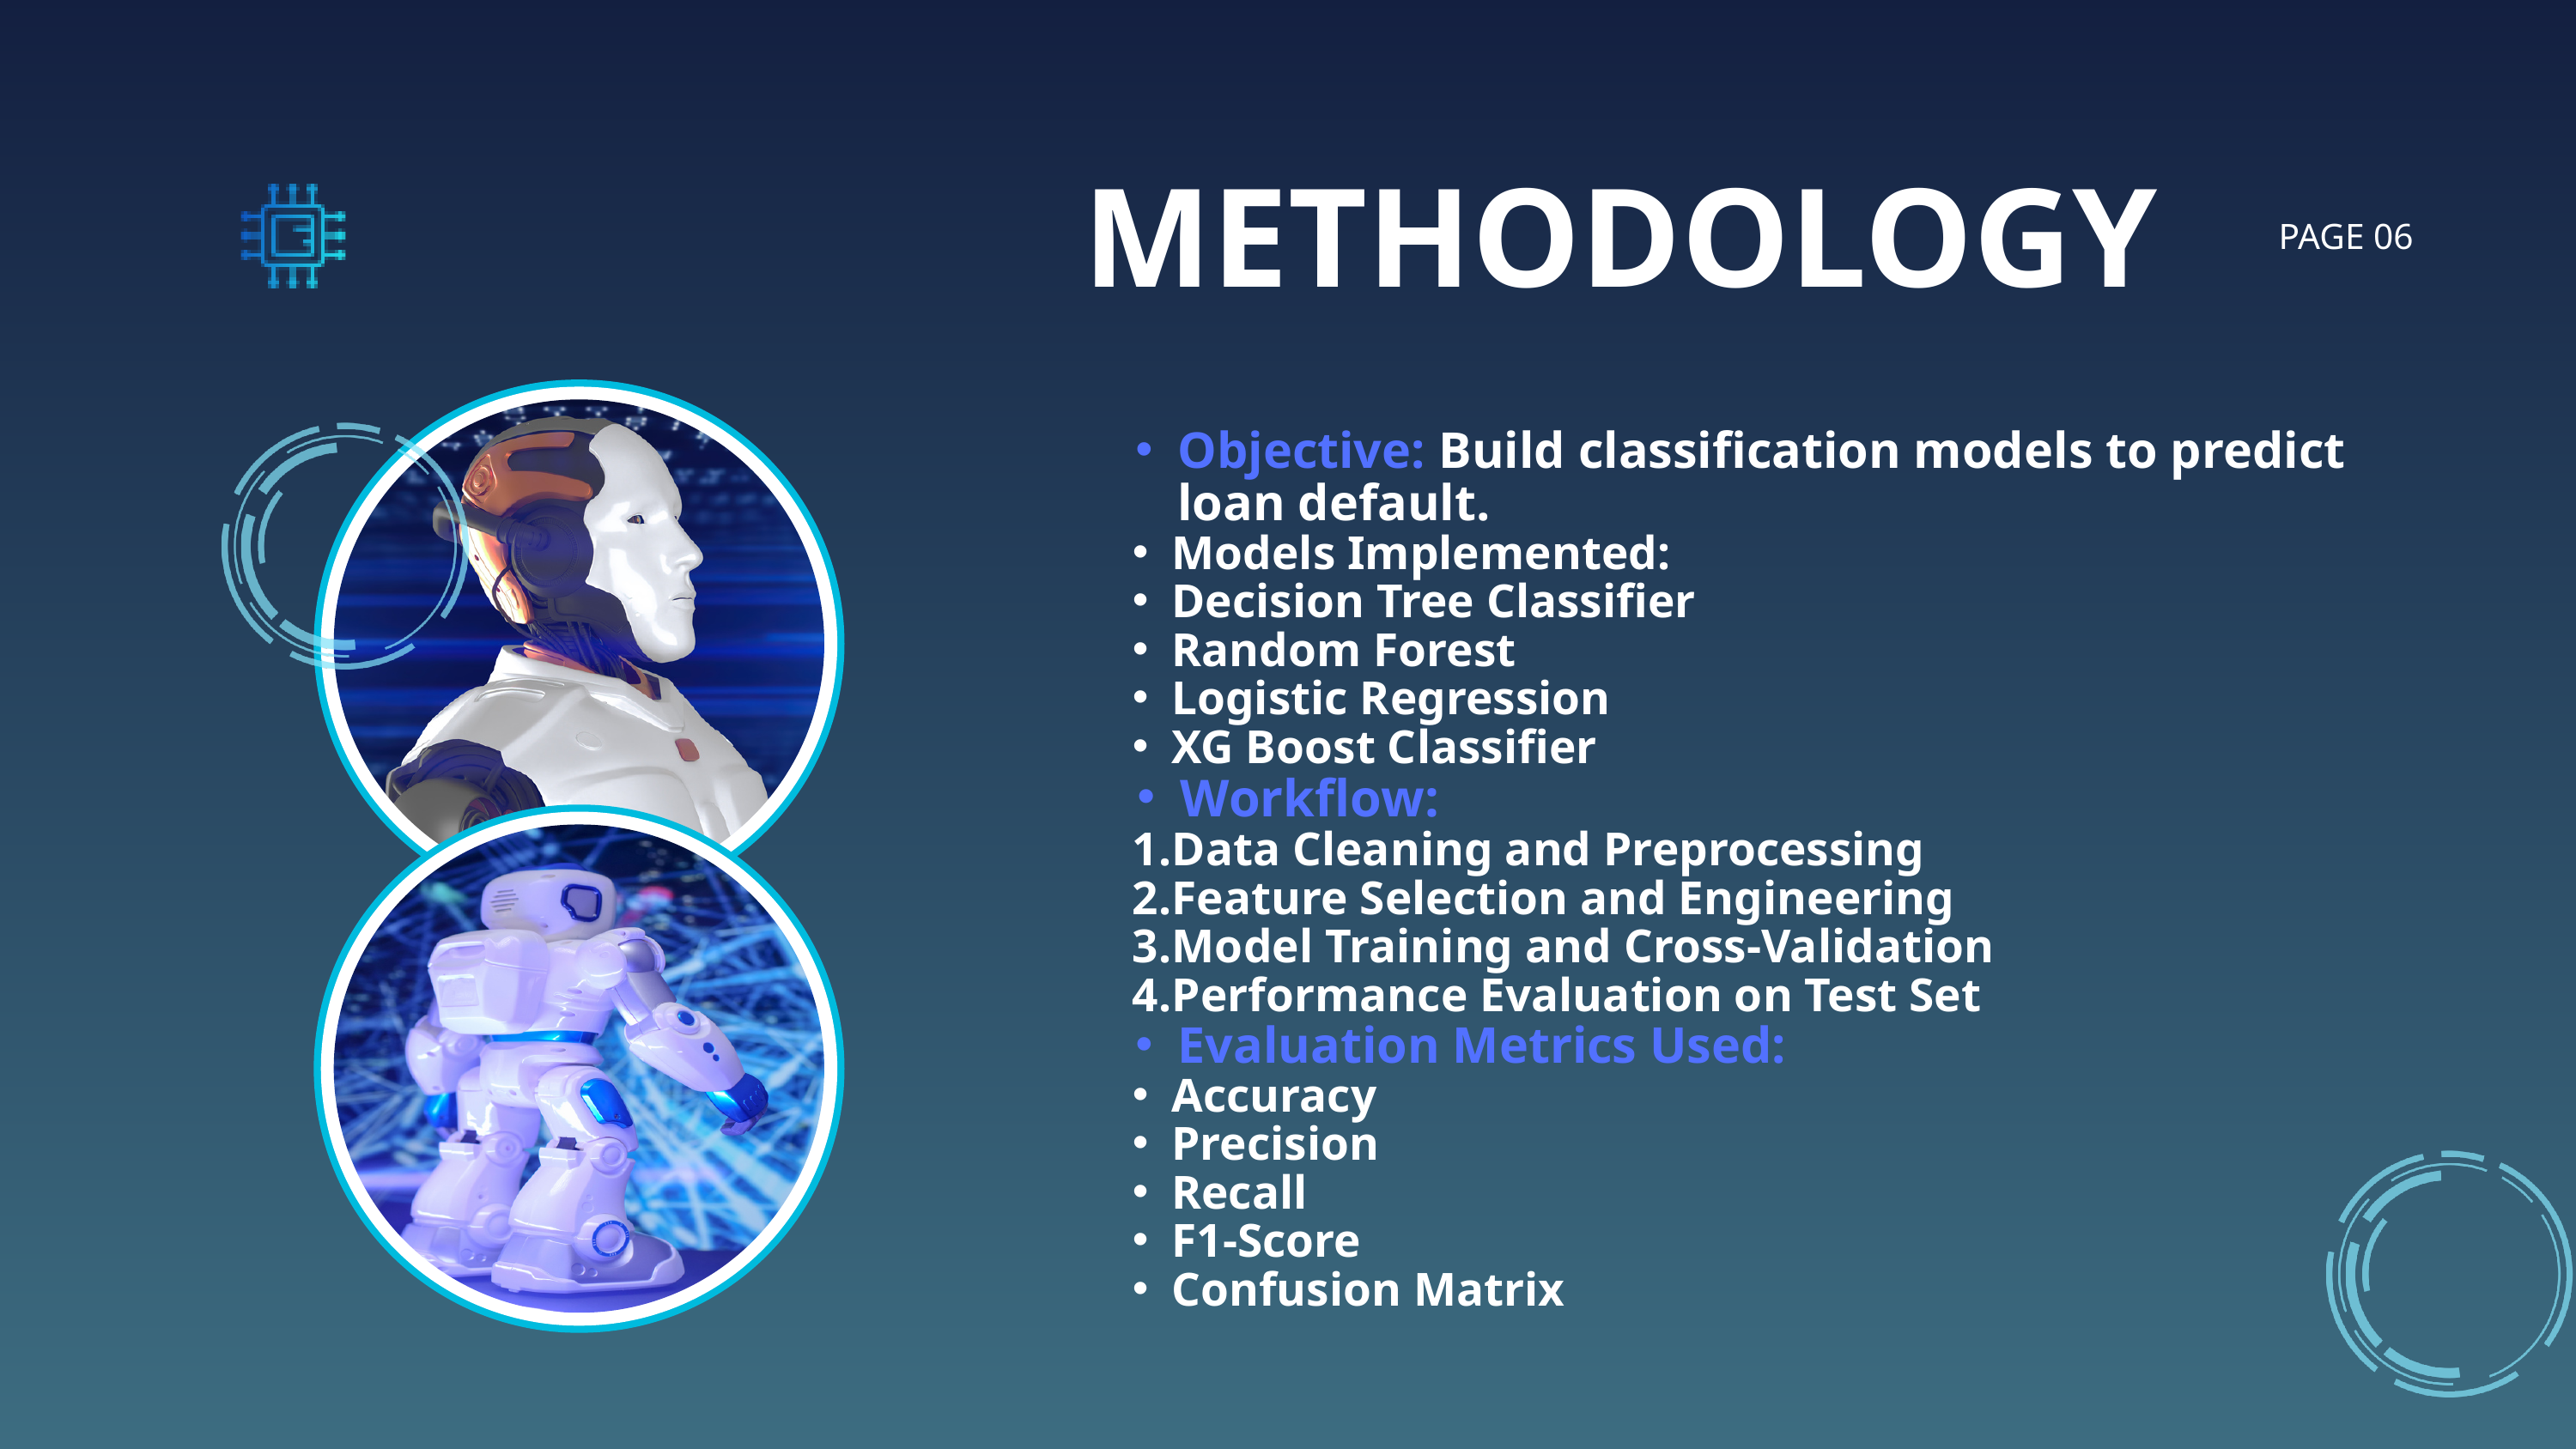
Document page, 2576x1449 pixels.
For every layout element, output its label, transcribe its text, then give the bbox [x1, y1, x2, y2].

text_box Objective: Build classification models to predict loan default. Models Implemented: Decision Tree Classifier Random Forest Logistic Regression XG Boost Classifier Workflow: Data Cleaning and Preprocessing Feature Selection and Engineering Model Training and Cross-Validation Performance Evaluation on Test Set Evaluation Metrics Used: Accuracy Precision Recall F1-Score Confusion Matrix [1093, 425, 2379, 1355]
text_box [314, 803, 844, 1333]
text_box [314, 379, 844, 803]
text_box METHODOLOGY [1083, 169, 2279, 315]
text_box [2324, 1150, 2576, 1398]
text_box [219, 422, 310, 670]
text_box PAGE 06 [2278, 219, 2479, 258]
text_box [240, 184, 346, 289]
